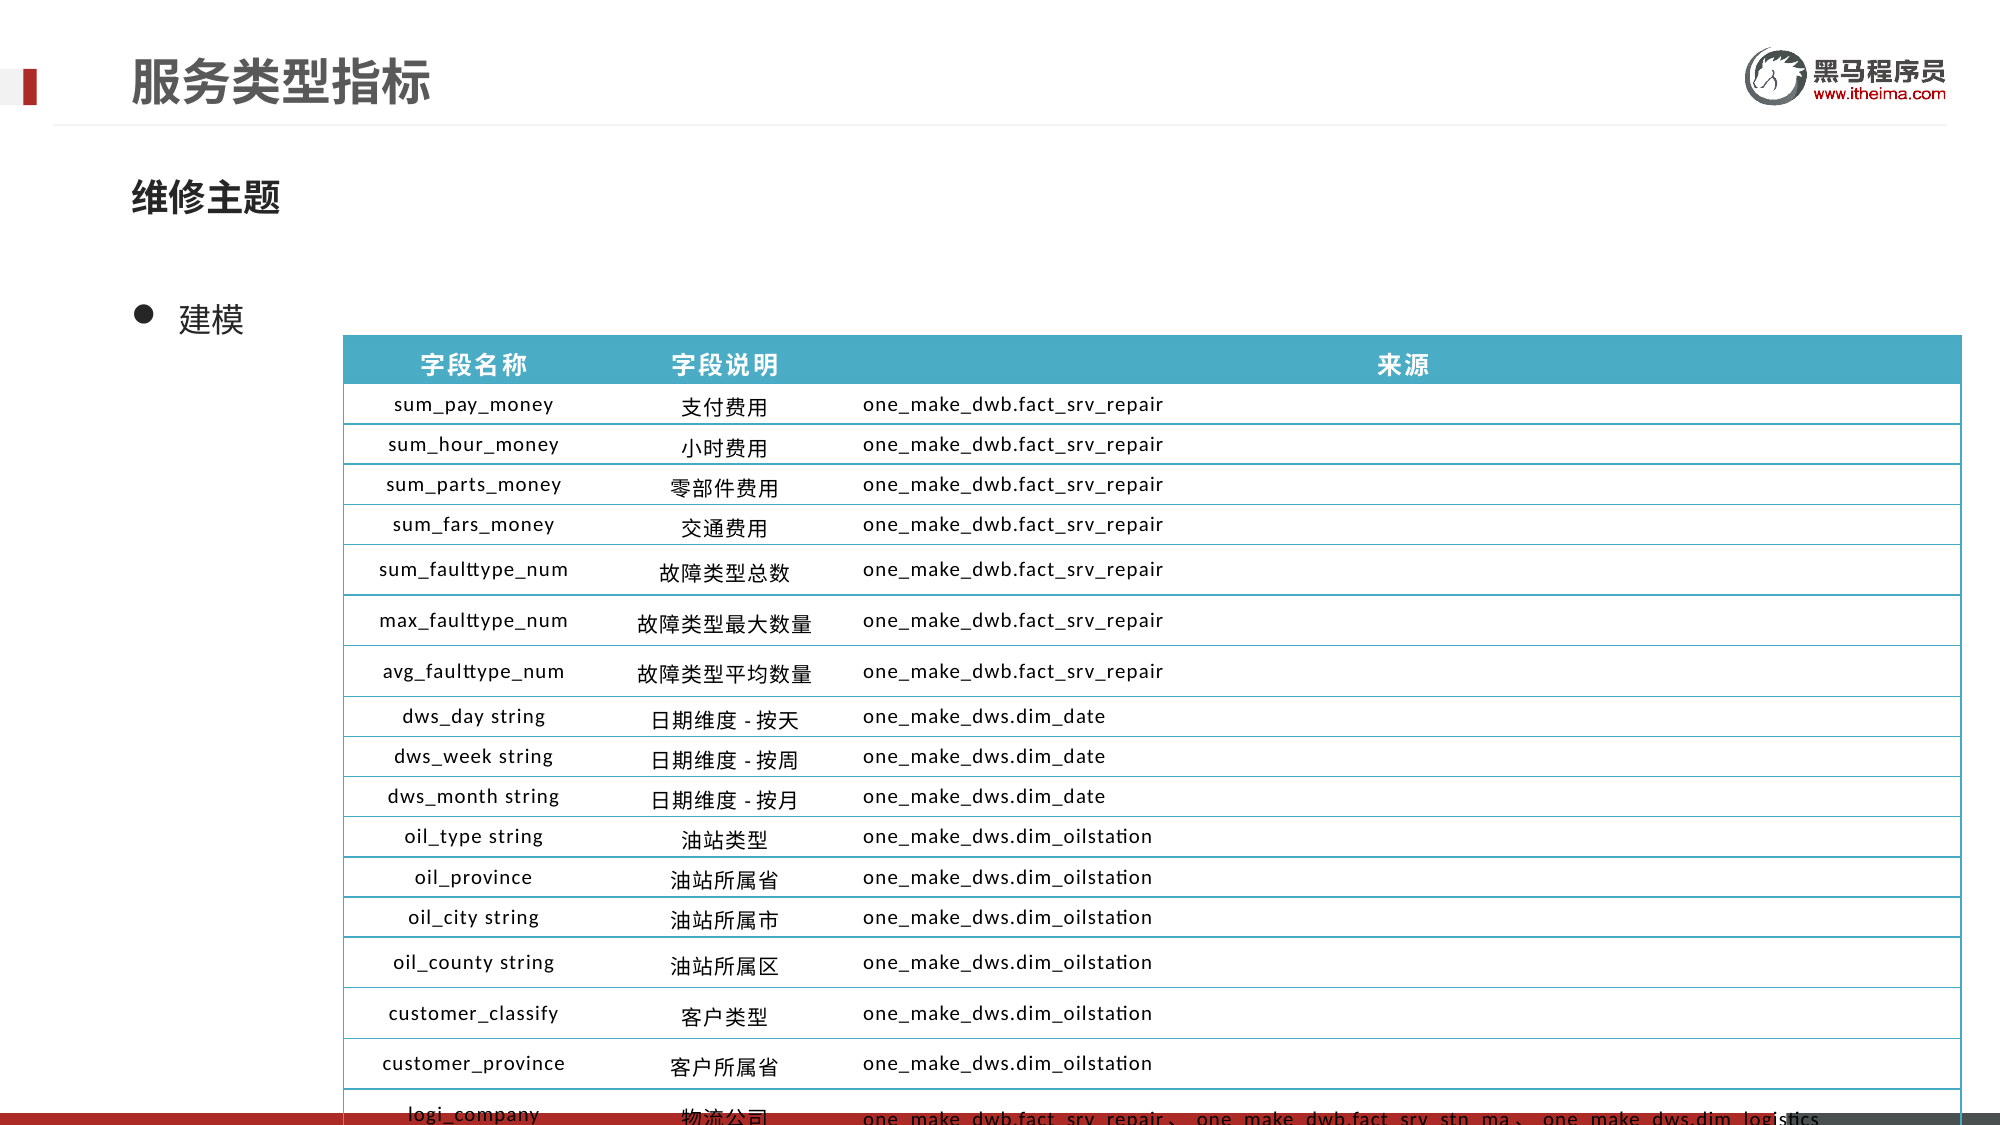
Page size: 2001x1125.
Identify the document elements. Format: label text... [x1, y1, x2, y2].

table_cell one_make_dwb.fact_srv_repair [845, 646, 1960, 696]
table_cell dws_day string [344, 697, 604, 736]
table_header 字段说明 [604, 337, 845, 383]
list 建模 [116, 271, 1889, 1086]
table_cell dws_month string [344, 777, 604, 816]
table_cell sum_pay_money [344, 384, 604, 423]
table_cell 客户类型 [604, 988, 845, 1038]
table_header 字段名称 [344, 337, 604, 383]
table_cell avg_faulttype_num [344, 646, 604, 696]
table_cell one_make_dws.dim_oilstation [845, 898, 1960, 936]
table_cell 油站所属区 [604, 938, 845, 987]
table_cell 油站类型 [604, 817, 845, 856]
table_cell logi_company [344, 1090, 604, 1125]
table_cell one_make_dws.dim_oilstation [845, 817, 1960, 856]
table_cell one_make_dws.dim_date [845, 697, 1960, 736]
picture [1744, 46, 1946, 106]
table_cell one_make_dwb.fact_srv_repair [845, 465, 1960, 504]
table_cell 零部件费用 [604, 465, 845, 504]
table_cell 故障类型总数 [604, 545, 845, 594]
table_cell 故障类型最大数量 [604, 596, 845, 645]
table_cell 故障类型平均数量 [604, 646, 845, 696]
table_cell oil_county string [344, 938, 604, 987]
table_cell customer_province [344, 1039, 604, 1088]
table_cell sum_faulttype_num [344, 545, 604, 594]
table_header 来源 [845, 337, 1960, 383]
table_cell one_make_dws.dim_date [845, 737, 1960, 776]
table_cell one_make_dws.dim_oilstation [845, 858, 1960, 896]
table_cell oil_city string [344, 898, 604, 936]
table_cell max_faulttype_num [344, 596, 604, 645]
table_cell 日期维度-按周 [604, 737, 845, 776]
table_cell 客户所属省 [604, 1039, 845, 1088]
table_cell one_make_dwb.fact_srv_repair、one_make_dwb.fact_srv_stn_ma、one_make_dws.dim_logistics [845, 1090, 1960, 1125]
table_cell oil_province [344, 858, 604, 896]
table_cell sum_fars_money [344, 505, 604, 544]
table_cell 小时费用 [604, 425, 845, 463]
table_cell sum_parts_money [344, 465, 604, 504]
table_cell 日期维度-按天 [604, 697, 845, 736]
table_cell 支付费用 [604, 384, 845, 423]
table_cell one_make_dwb.fact_srv_repair [845, 425, 1960, 463]
table_cell one_make_dwb.fact_srv_repair [845, 384, 1960, 423]
table_cell dws_week string [344, 737, 604, 776]
table_cell one_make_dws.dim_oilstation [845, 988, 1960, 1038]
table_cell one_make_dwb.fact_srv_repair [845, 545, 1960, 594]
table_cell one_make_dwb.fact_srv_repair [845, 596, 1960, 645]
table_cell one_make_dws.dim_oilstation [845, 938, 1960, 987]
table_cell one_make_dws.dim_oilstation [845, 1039, 1960, 1088]
table_cell 油站所属市 [604, 898, 845, 936]
table_cell customer_classify [344, 988, 604, 1038]
table_cell sum_hour_money [344, 425, 604, 463]
table_cell one_make_dws.dim_date [845, 777, 1960, 816]
table_cell 交通费用 [604, 505, 845, 544]
table_cell one_make_dwb.fact_srv_repair [845, 505, 1960, 544]
table_cell 物流公司 [604, 1090, 845, 1125]
title 服务类型指标 [116, 38, 1556, 124]
table_cell 油站所属省 [604, 858, 845, 896]
table_cell 日期维度-按月 [604, 777, 845, 816]
table_cell oil_type string [344, 817, 604, 856]
list 维修主题 [116, 154, 1872, 239]
